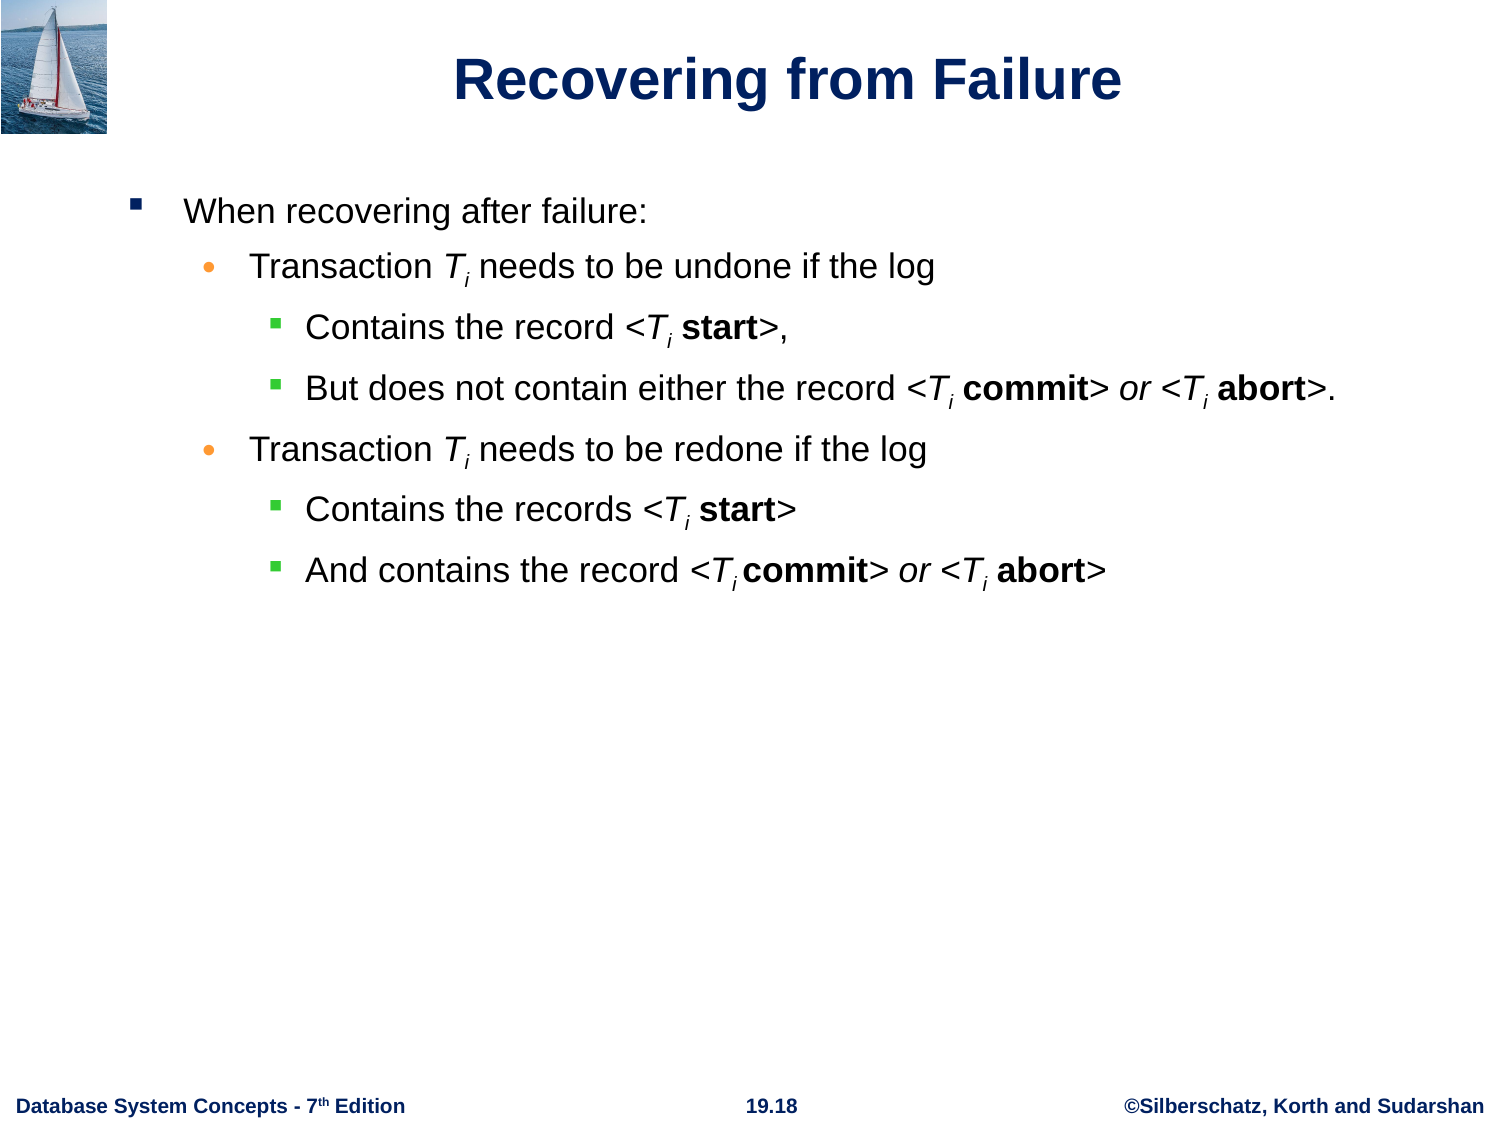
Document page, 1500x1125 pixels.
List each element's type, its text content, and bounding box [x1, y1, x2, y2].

title Recovering from Failure [125, 18, 1452, 120]
picture [1, 0, 107, 134]
list When recovering after failure: Transaction Ti needs to be undone if the log Contains the record <Ti start>, But does not contain either the record <Ti commit> or <Ti abort>. Transaction Ti needs to be redone if the log Contains the records <Ti start> And contains the record <Ti commit> or <Ti abort> [112, 180, 1396, 816]
